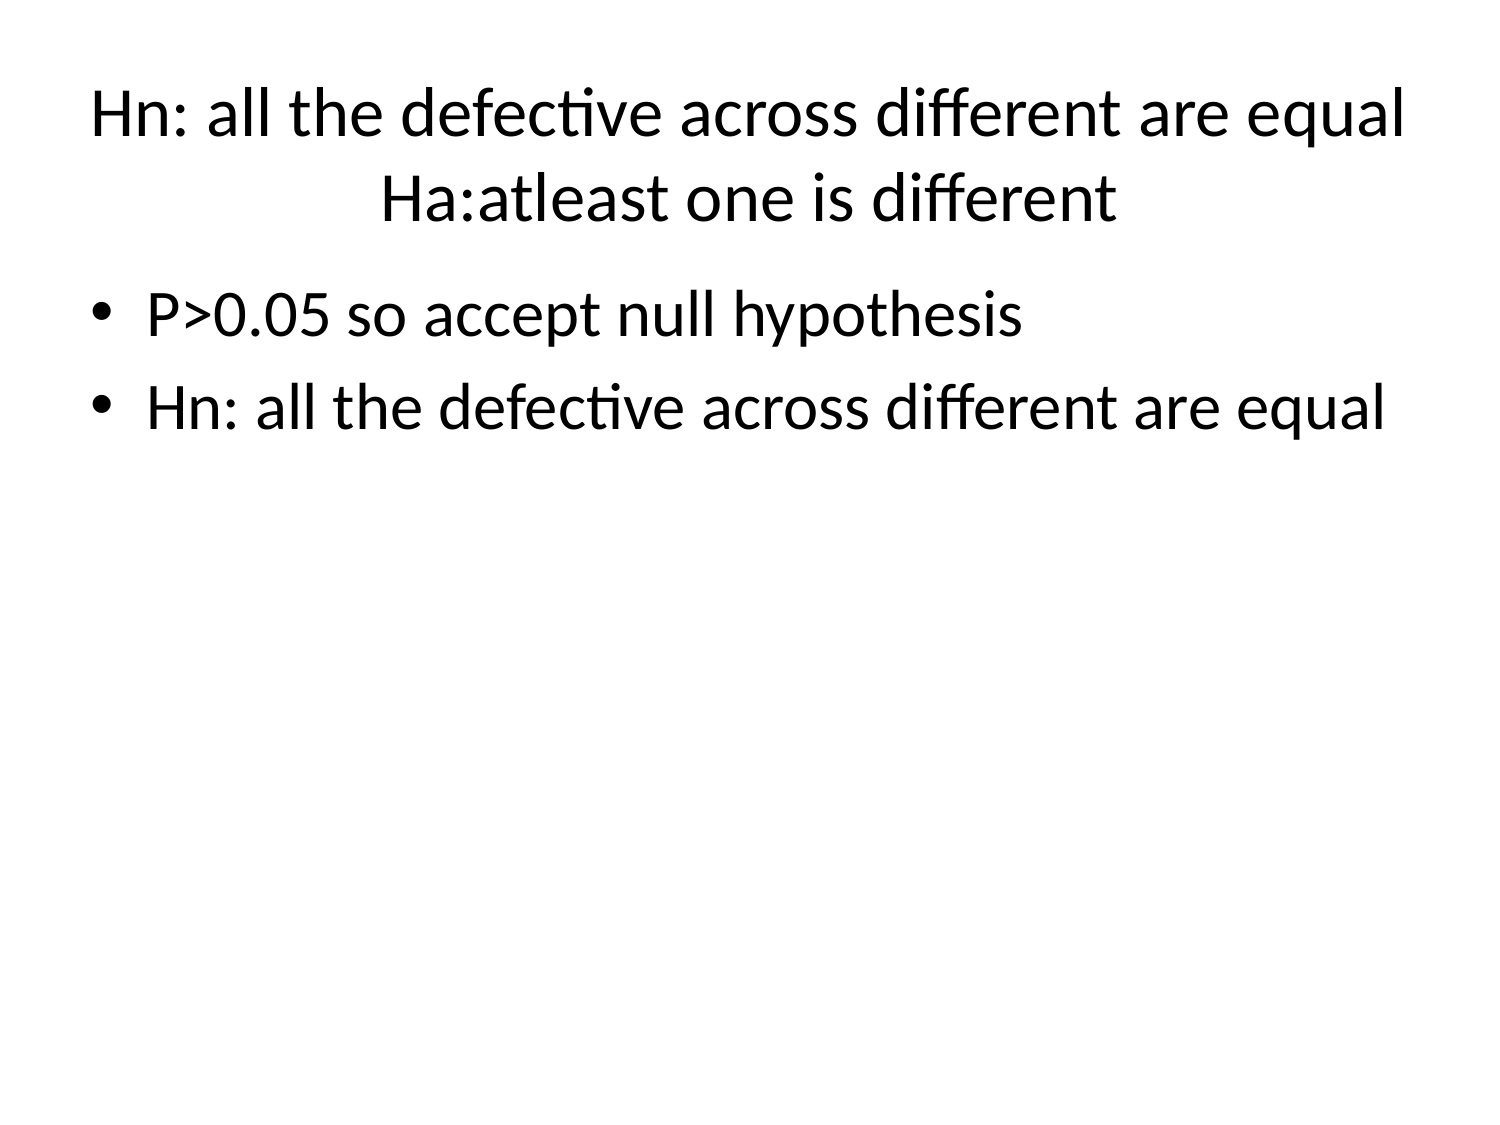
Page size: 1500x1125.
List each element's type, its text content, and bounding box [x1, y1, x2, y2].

title Hn: all the defective across different are equal Ha:atleast one is different [75, 45, 1425, 262]
list P>0.05 so accept null hypothesis Hn: all the defective across different are equal [75, 262, 1425, 1005]
